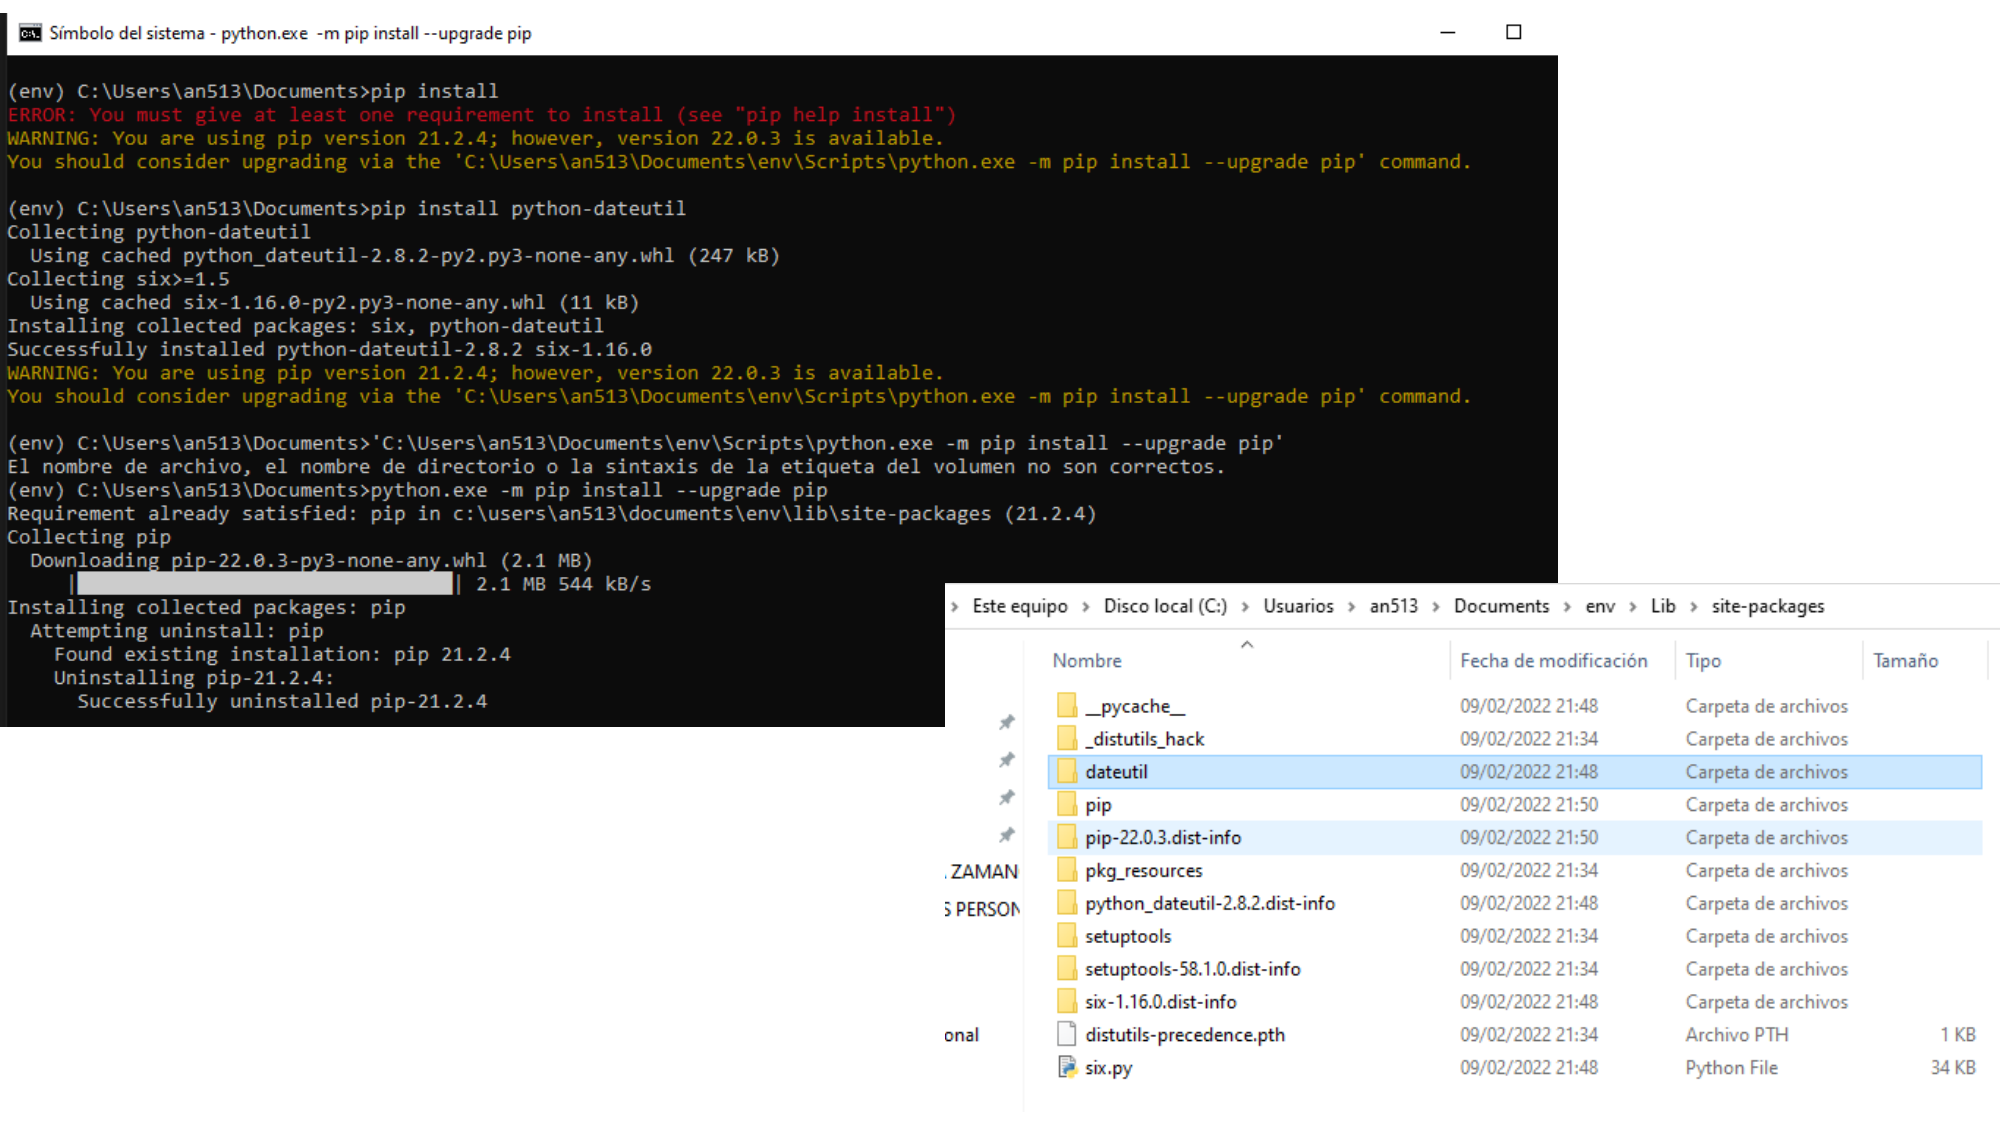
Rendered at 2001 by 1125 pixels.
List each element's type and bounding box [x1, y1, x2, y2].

picture [945, 583, 2000, 1112]
list [0, 13, 1559, 728]
